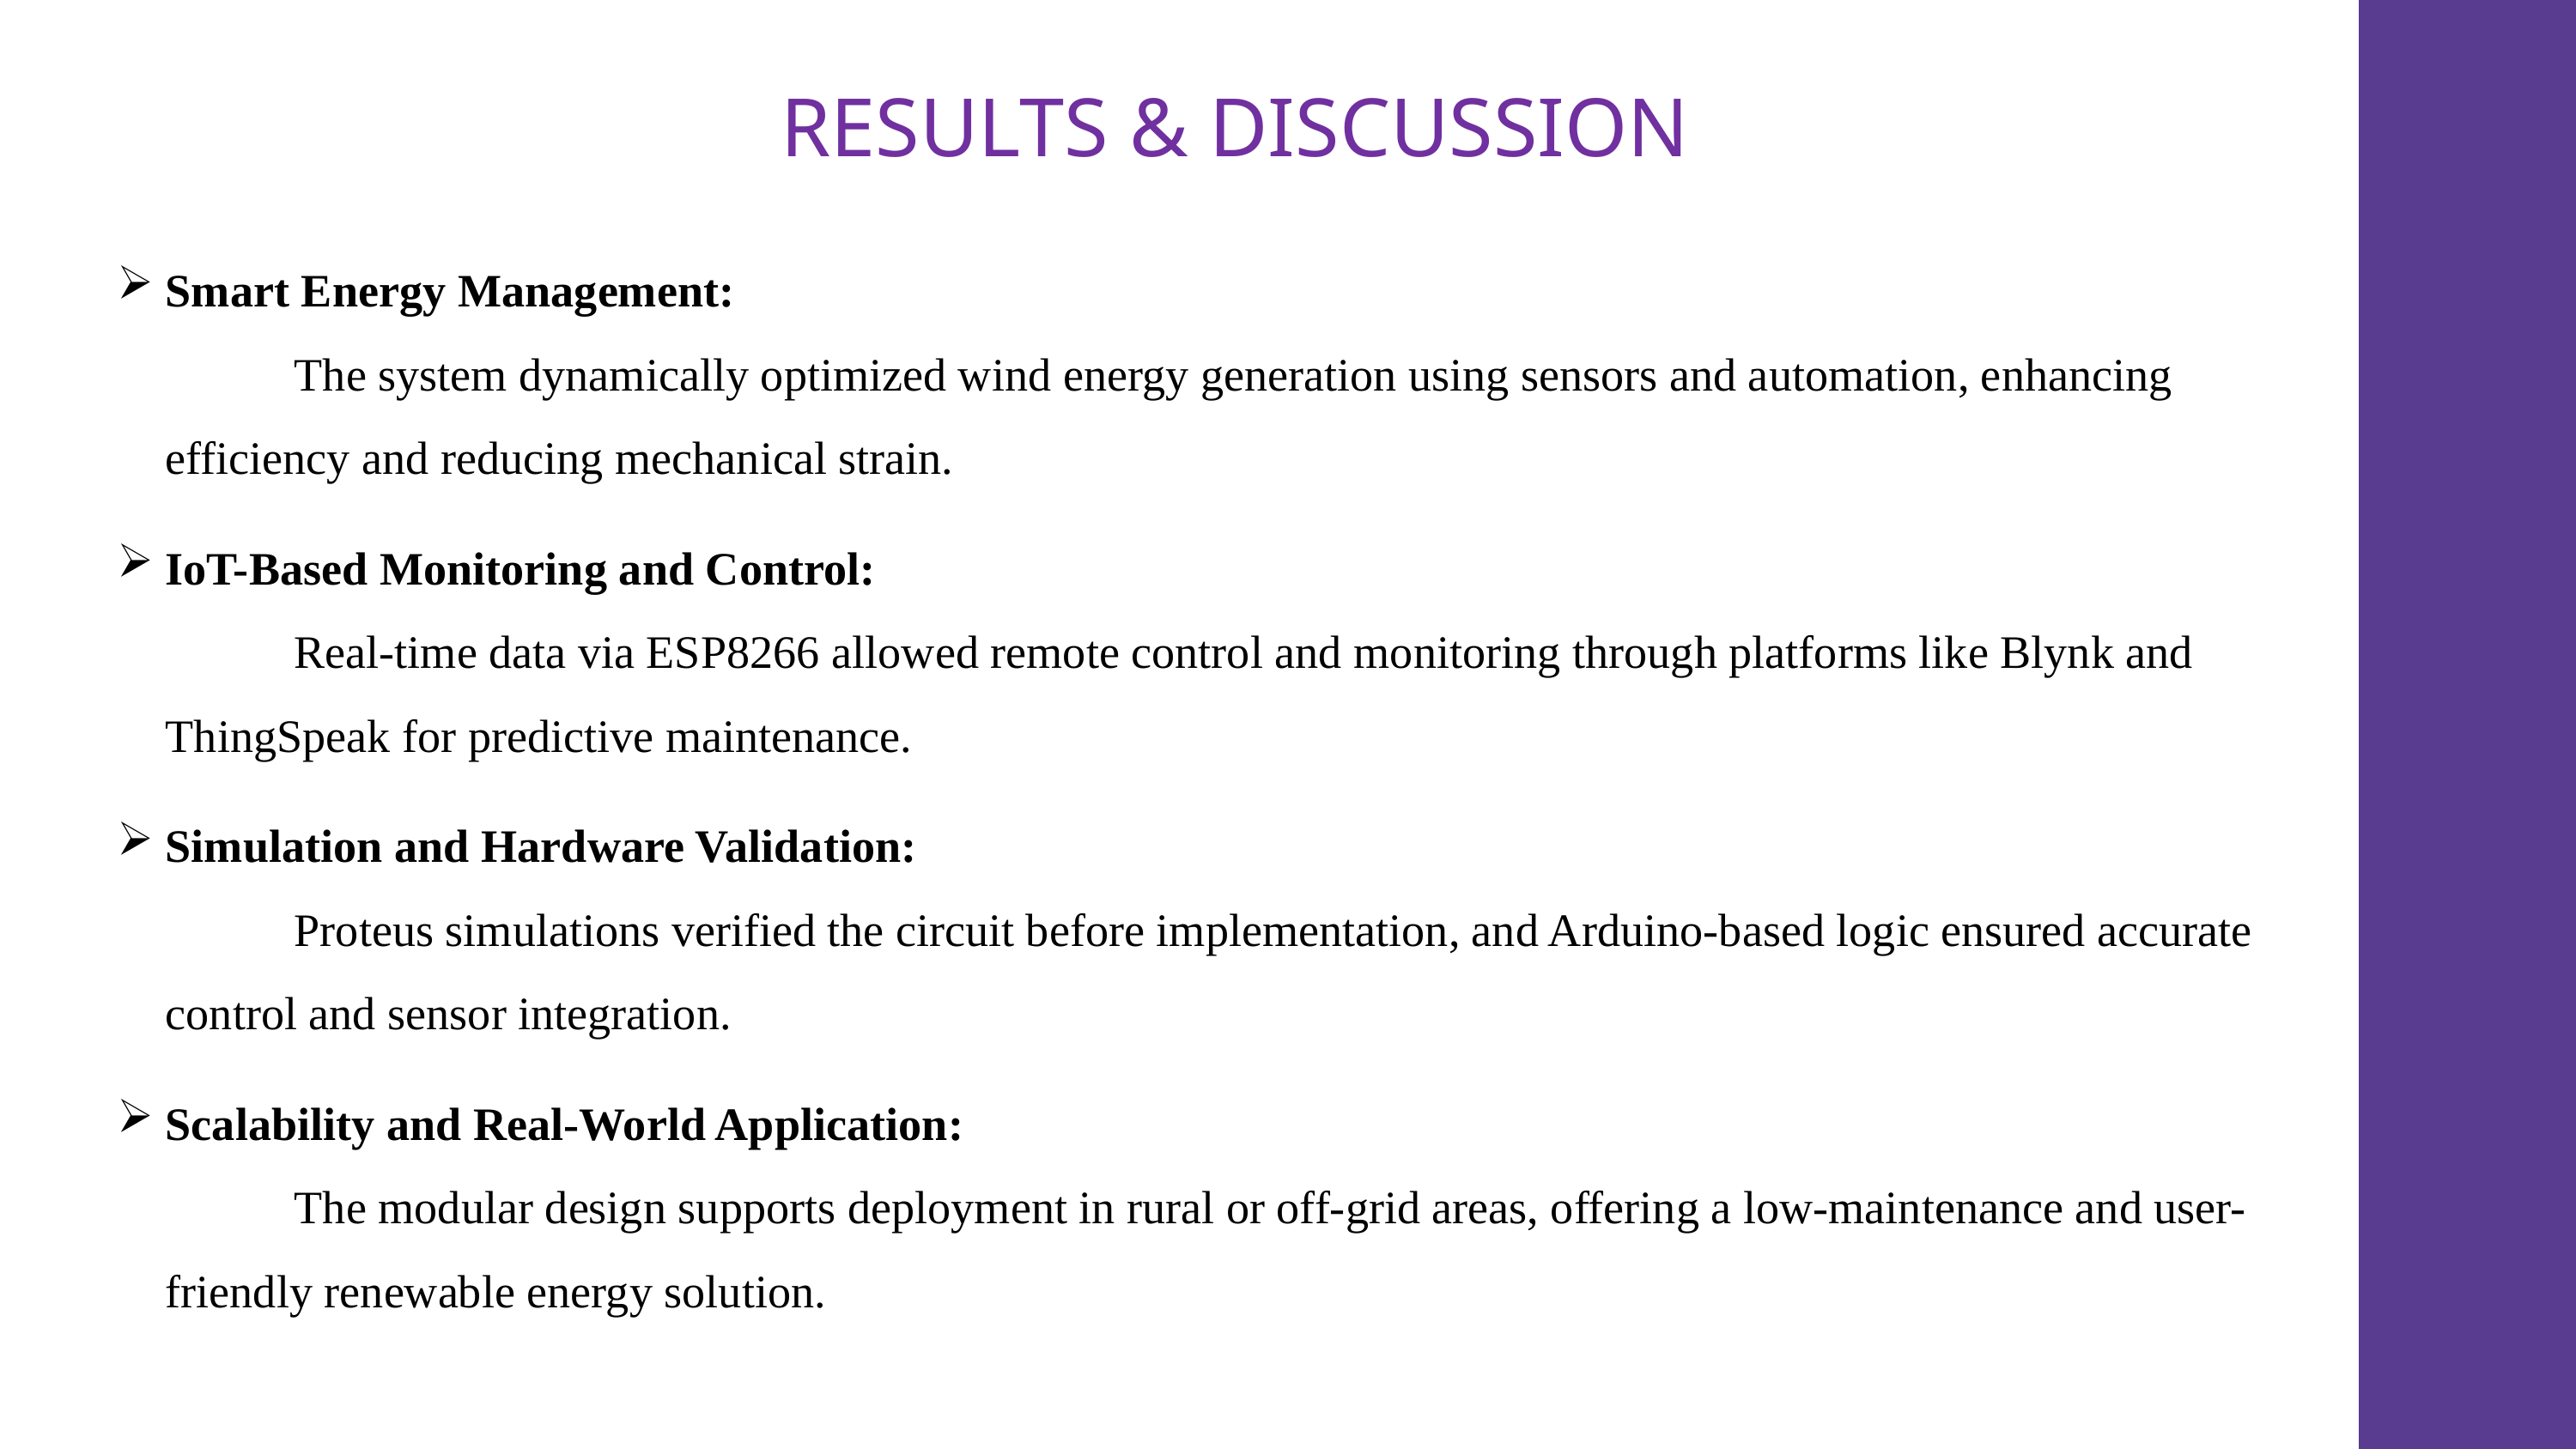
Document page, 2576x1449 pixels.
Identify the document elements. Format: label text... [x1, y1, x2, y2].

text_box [2358, 0, 2576, 1449]
title RESULTS & DISCUSSION [43, 58, 2358, 203]
list Smart Energy Management: The system dynamically optimized wind energy generation using sensors and automation, enhancing efficiency and reducing mechanical strain. IoT-Based Monitoring and Control: Real-time data via ESP8266 allowed remote control and monitoring through platforms like Blynk and ThingSpeak for predictive maintenance. Simulation and Hardware Validation: Proteus simulations verified the circuit before implementation, and Arduino-based logic ensured accurate control and sensor integration. Scalability and Real-World Application: The modular design supports deployment in rural or off-grid areas, offering a low-maintenance and user-friendly renewable energy solution. [104, 226, 2318, 1197]
